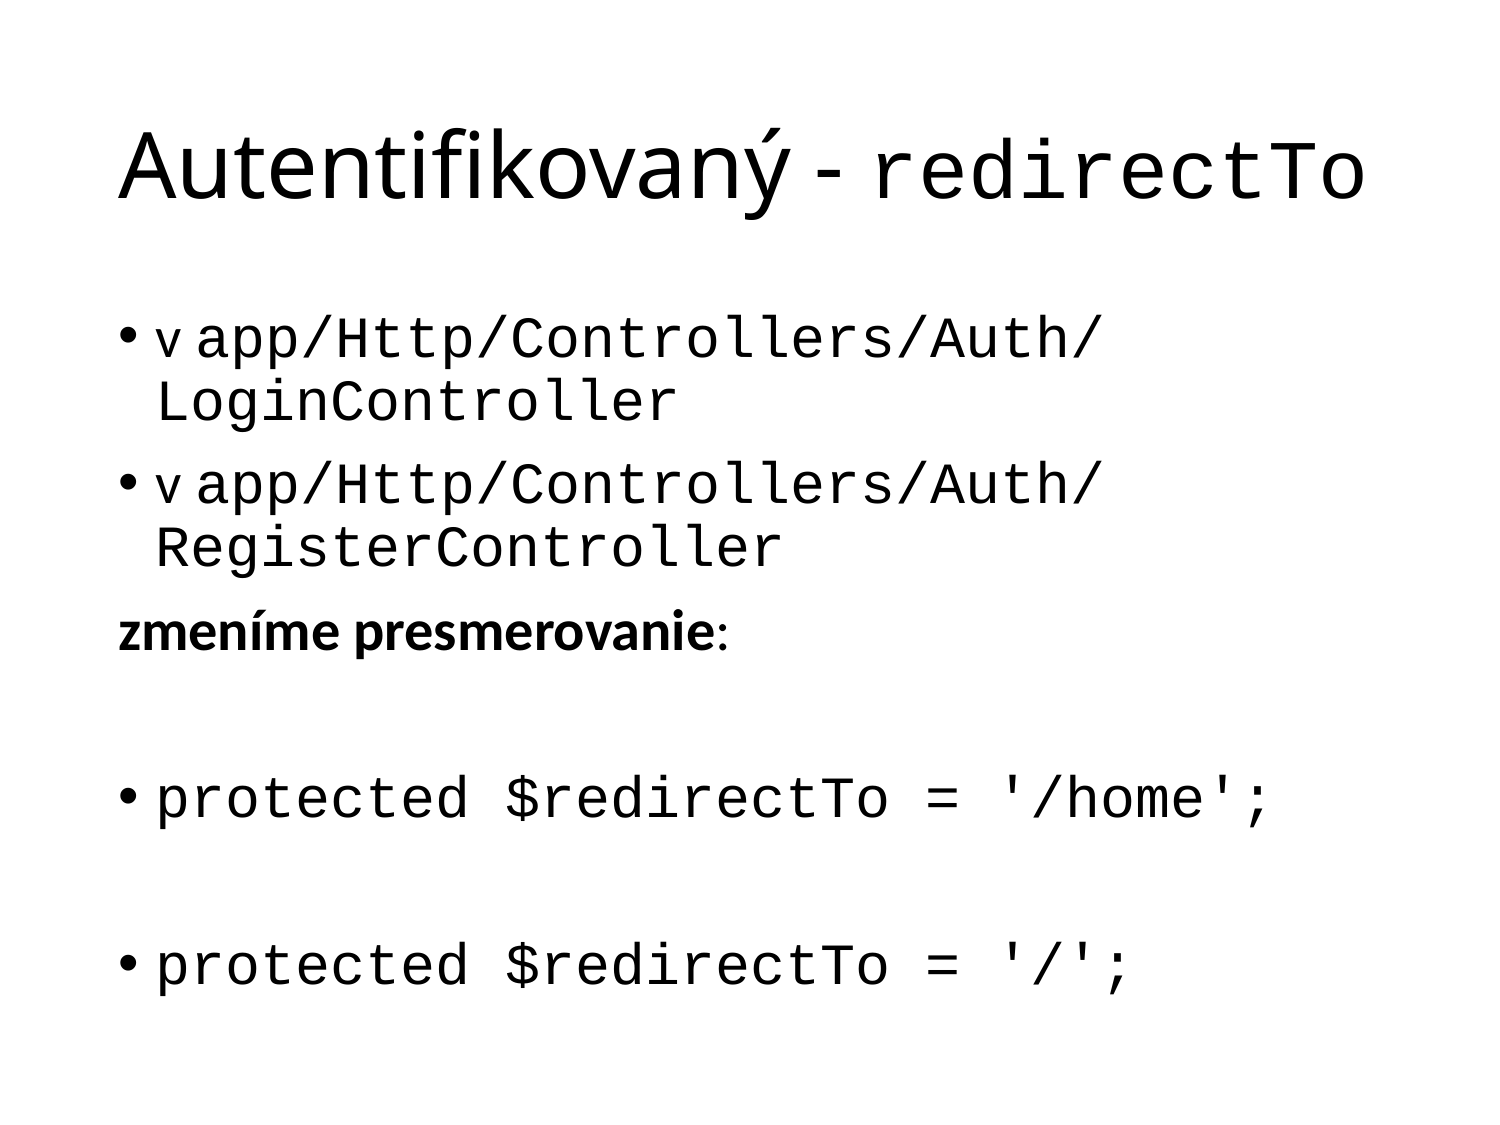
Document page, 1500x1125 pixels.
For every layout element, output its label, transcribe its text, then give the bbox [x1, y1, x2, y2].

title Autentifikovaný - redirectTo [103, 59, 1397, 278]
list v app/Http/Controllers/Auth/ LoginController v app/Http/Controllers/Auth/ RegisterController zmeníme presmerovanie: protected $redirectTo = '/home'; protected $redirectTo = '/'; [103, 299, 1397, 1014]
